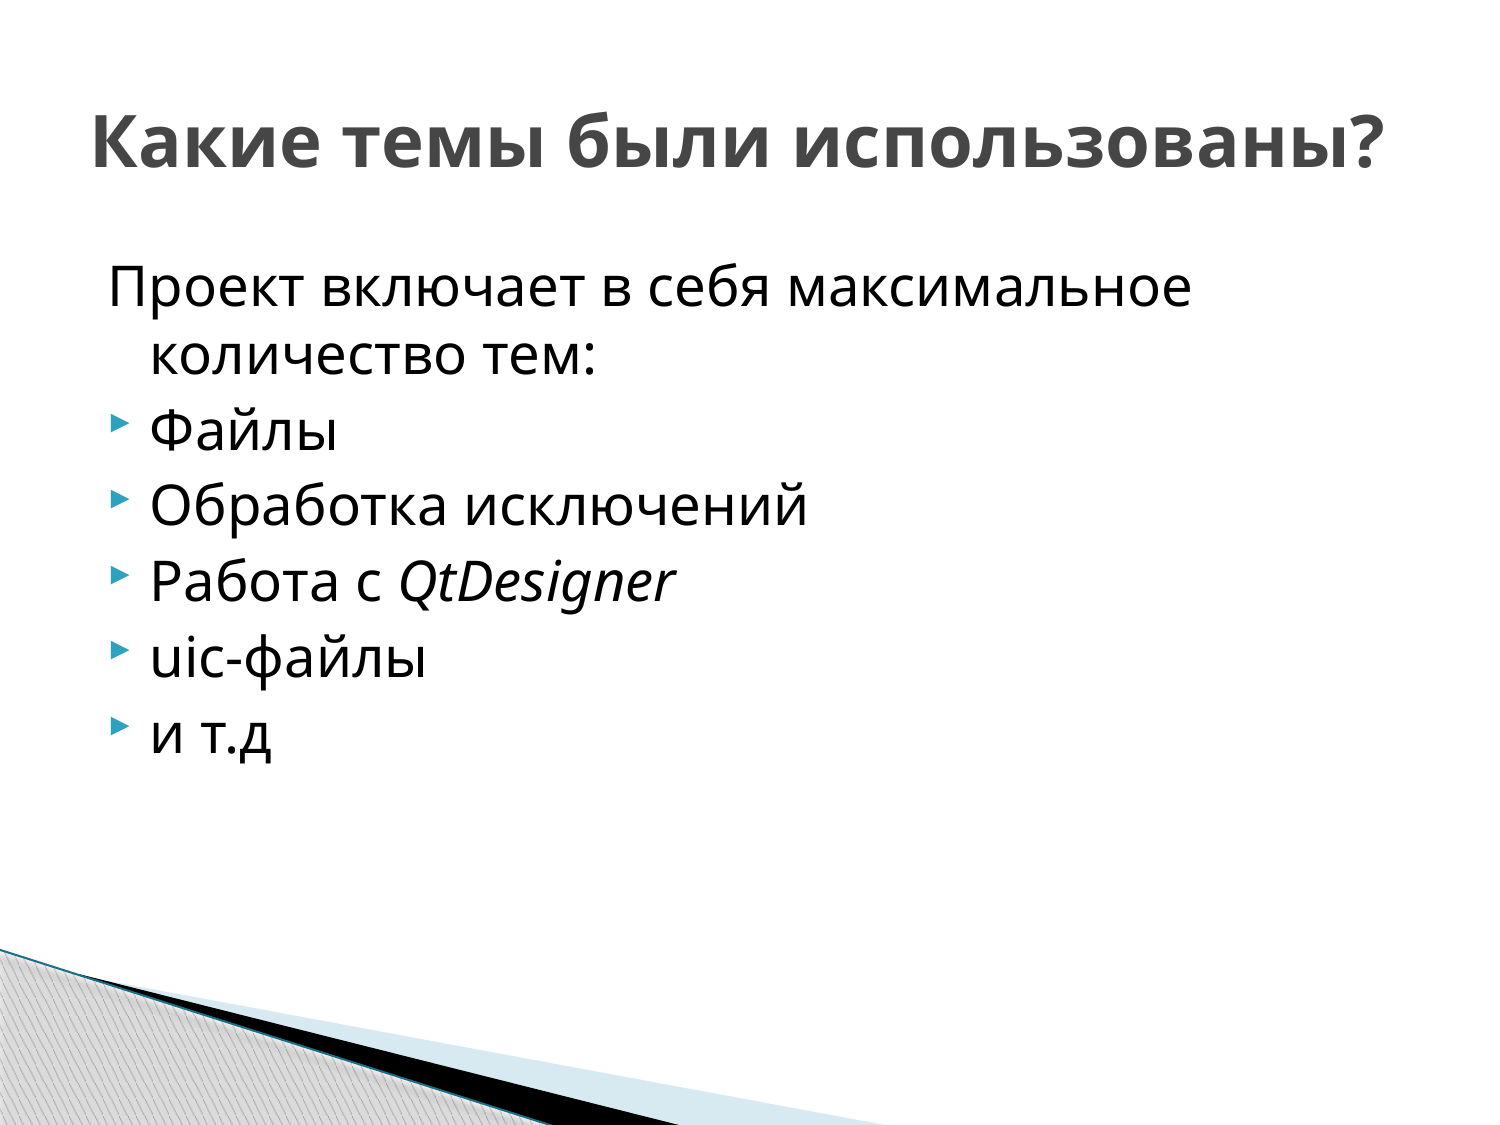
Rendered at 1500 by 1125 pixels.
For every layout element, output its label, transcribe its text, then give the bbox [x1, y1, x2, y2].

list Проект включает в себя максимальное количество тем: Файлы Обработка исключений Работа с QtDesigner uic-файлы и т.д [75, 243, 1425, 986]
title Какие темы были использованы? [75, 45, 1425, 233]
